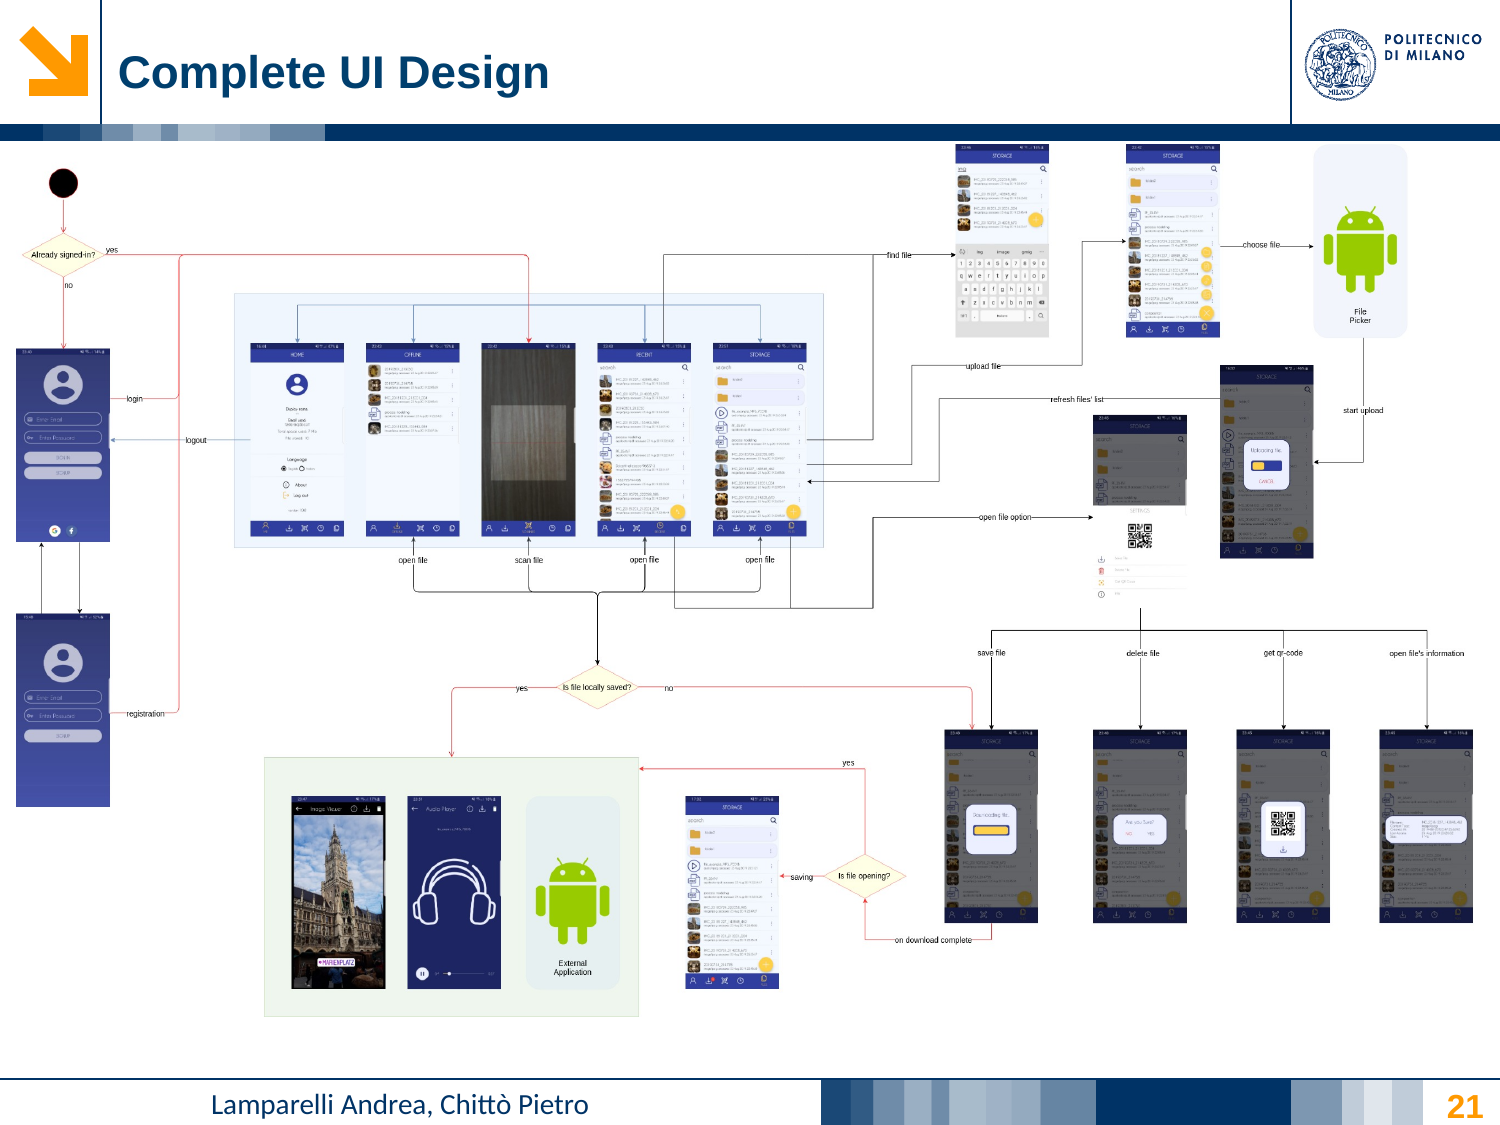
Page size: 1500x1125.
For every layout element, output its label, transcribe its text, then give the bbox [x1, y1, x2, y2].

title Complete UI Design [117, 42, 1093, 126]
picture [16, 144, 1474, 1017]
picture [0, 1078, 1500, 1125]
slide_number 21 [1437, 1084, 1500, 1125]
picture [0, 0, 1500, 141]
text_box Lamparelli Andrea, Chittò Pietro [41, 1084, 759, 1125]
